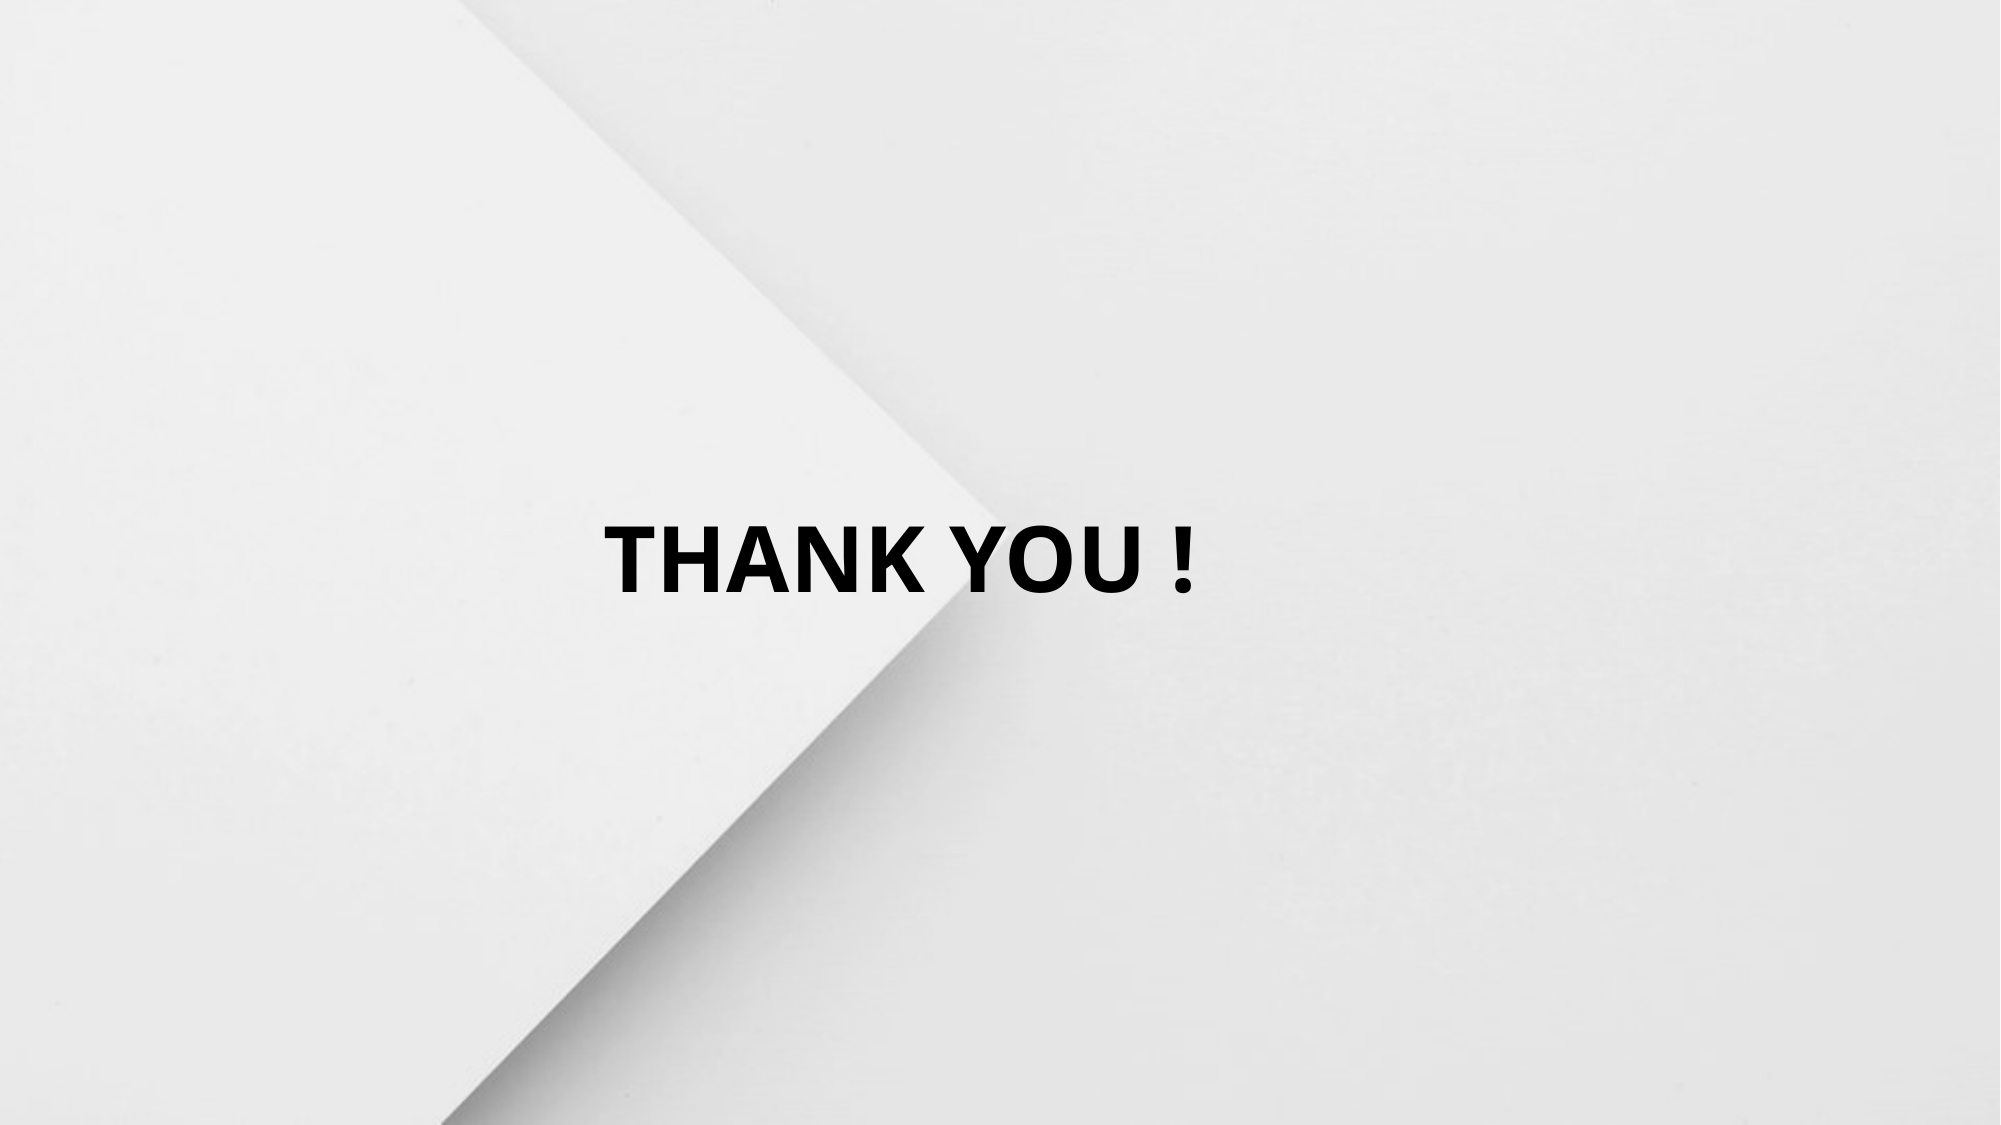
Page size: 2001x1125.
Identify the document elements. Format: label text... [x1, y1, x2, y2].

title THANK YOU ! [589, 453, 1314, 672]
picture [0, 0, 2001, 1125]
